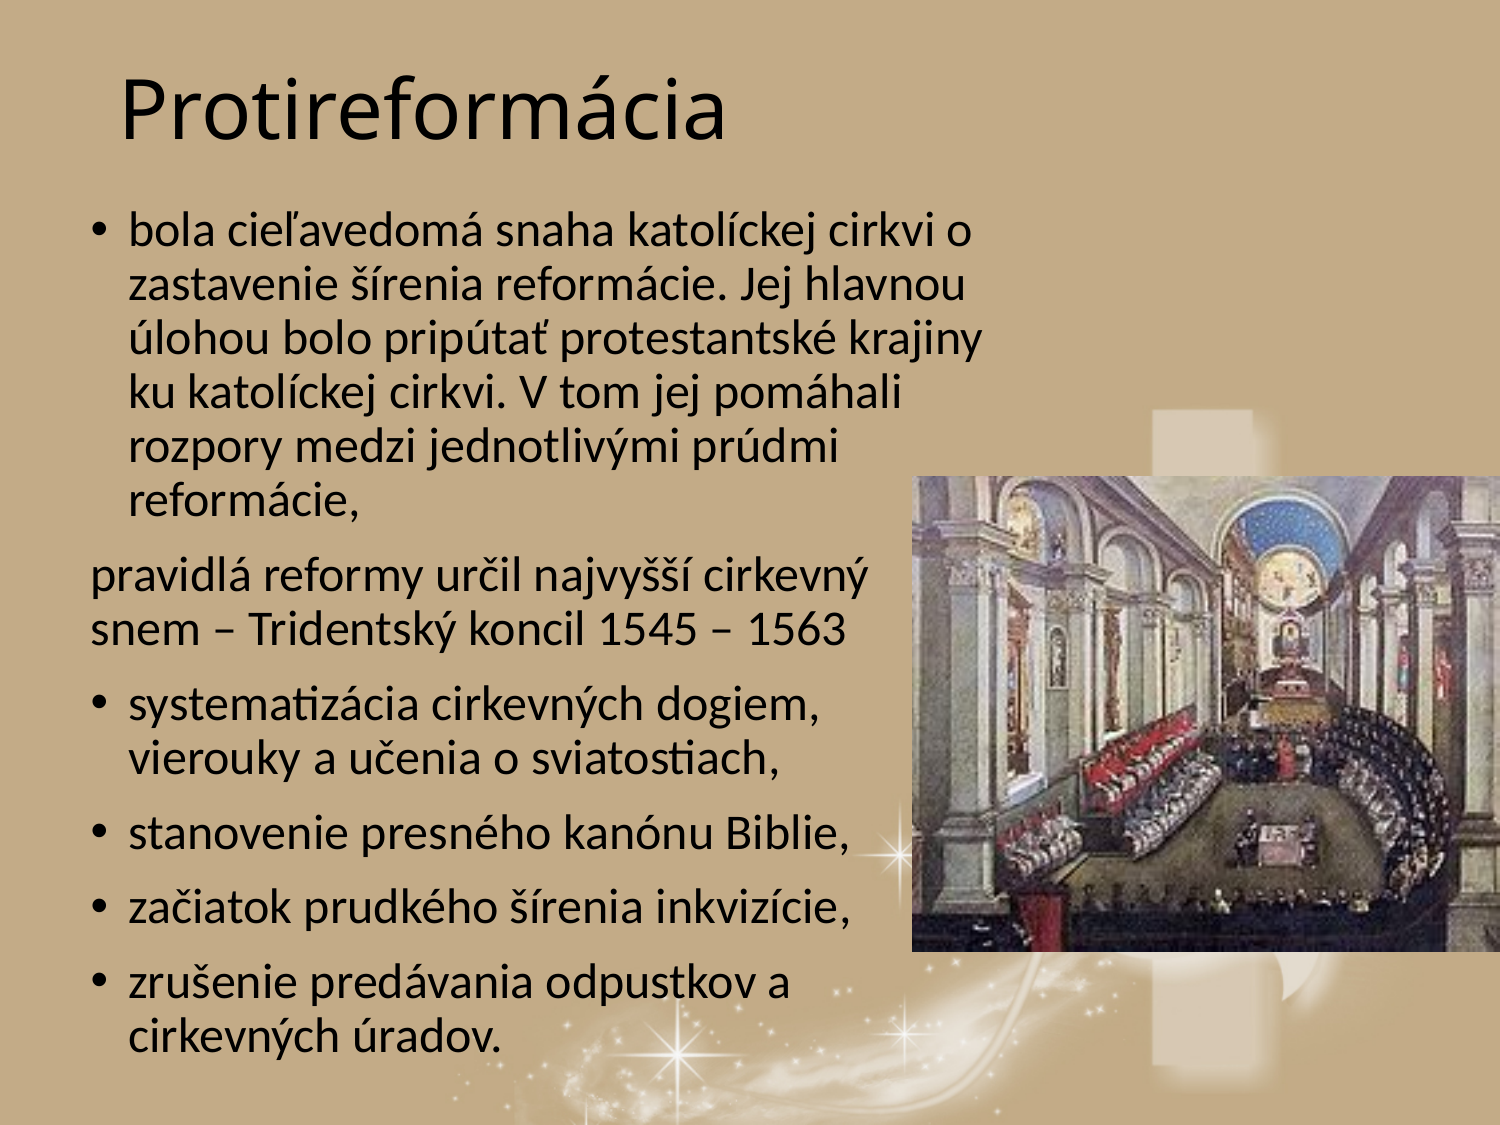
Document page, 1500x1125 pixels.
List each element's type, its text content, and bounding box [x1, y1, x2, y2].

picture [0, 0, 1500, 1125]
title Protireformácia [103, 59, 1397, 166]
list bola cieľavedomá snaha katolíckej cirkvi o zastavenie šírenia reformácie. Jej hlavnou úlohou bolo pripútať protestantské krajiny ku katolíckej cirkvi. V tom jej pomáhali rozpory medzi jednotlivými prúdmi reformácie, pravidlá reformy určil najvyšší cirkevný snem – Tridentský koncil 1545 – 1563 systematizácia cirkevných dogiem, vierouky a učenia o sviatostiach, stanovenie presného kanónu Biblie, začiatok prudkého šírenia inkvizície, zrušenie predávania odpustkov a cirkevných úradov. [75, 196, 1001, 1106]
